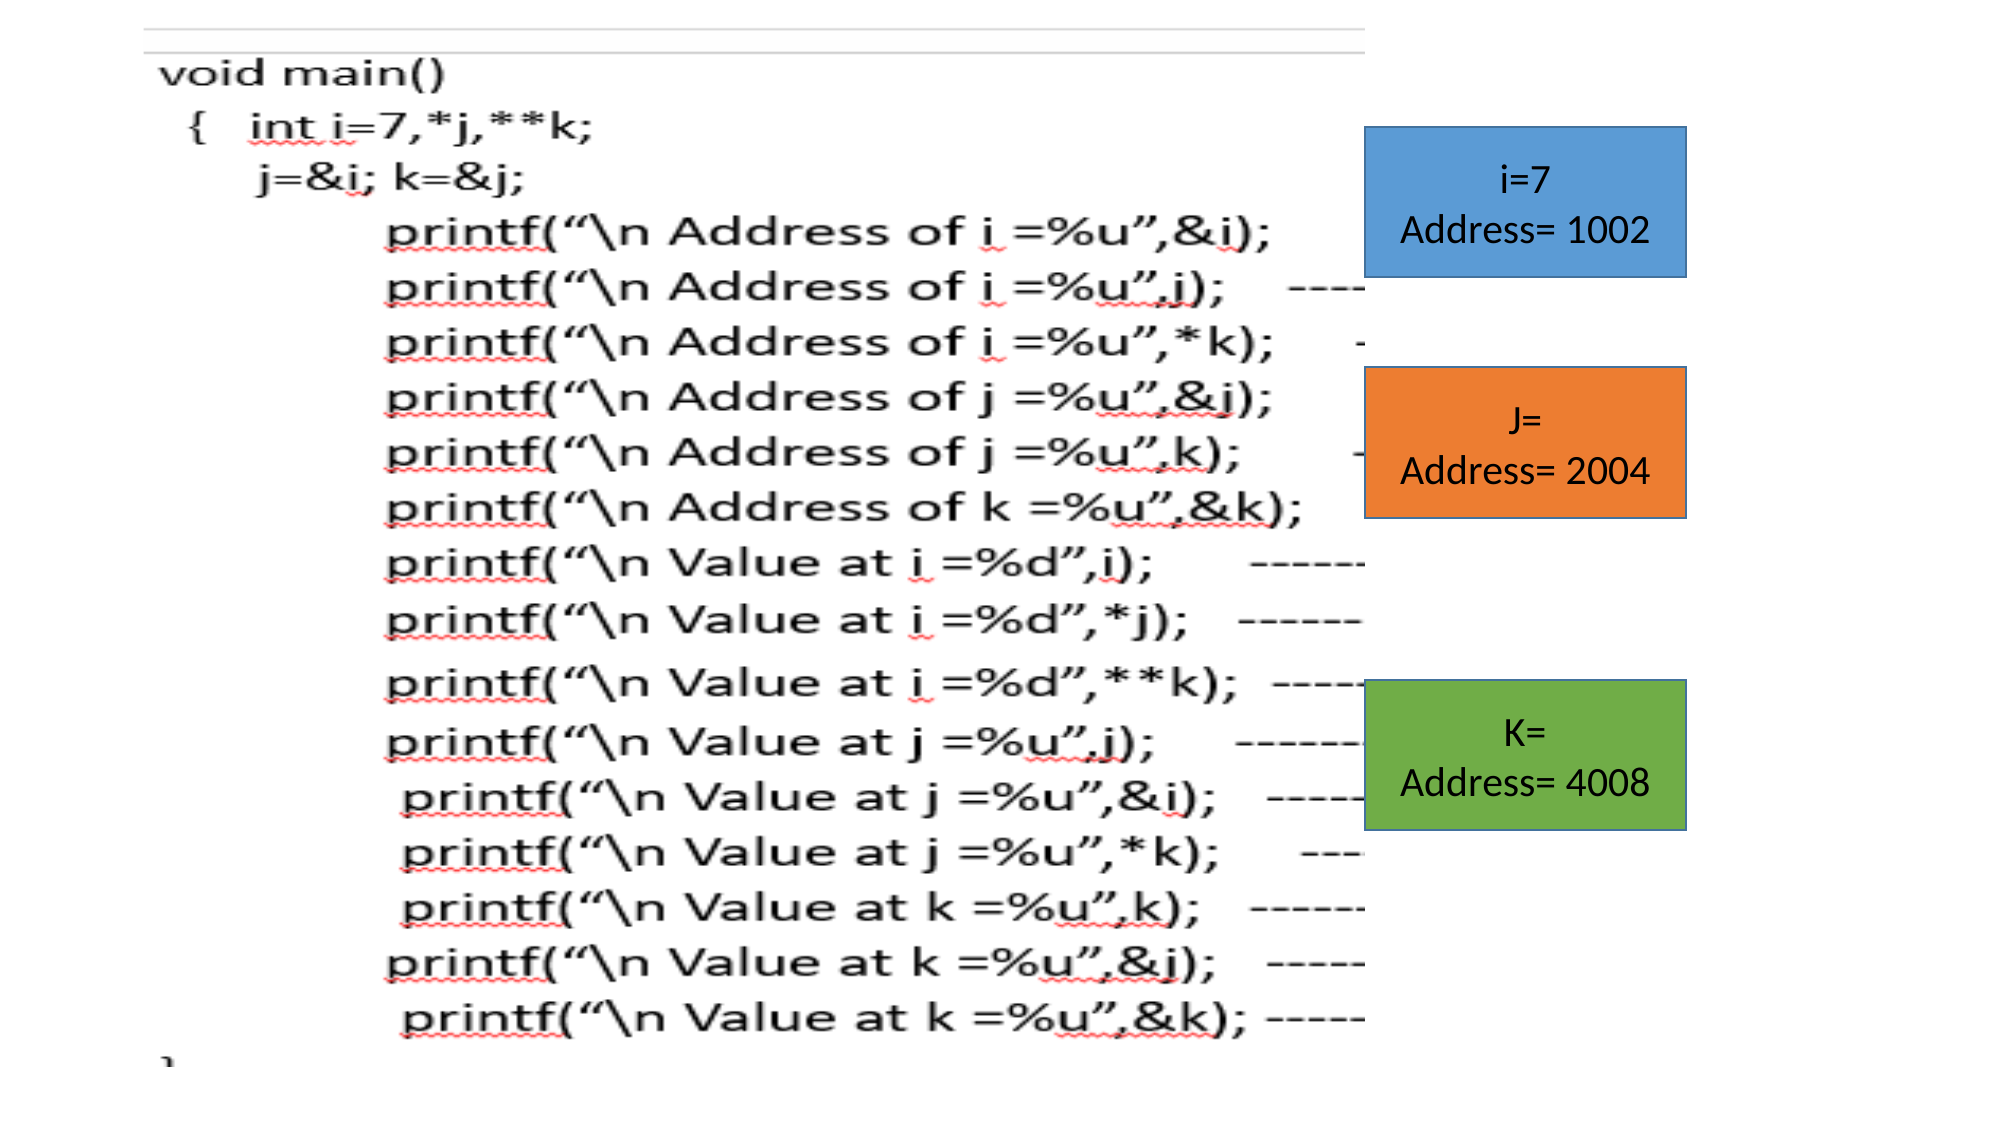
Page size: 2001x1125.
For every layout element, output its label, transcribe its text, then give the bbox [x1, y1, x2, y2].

text_box J= Address= 2004 [1365, 366, 1687, 519]
text_box i=7 Address= 1002 [1365, 126, 1687, 278]
text_box K= Address= 4008 [1365, 679, 1687, 831]
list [143, 27, 1365, 1066]
